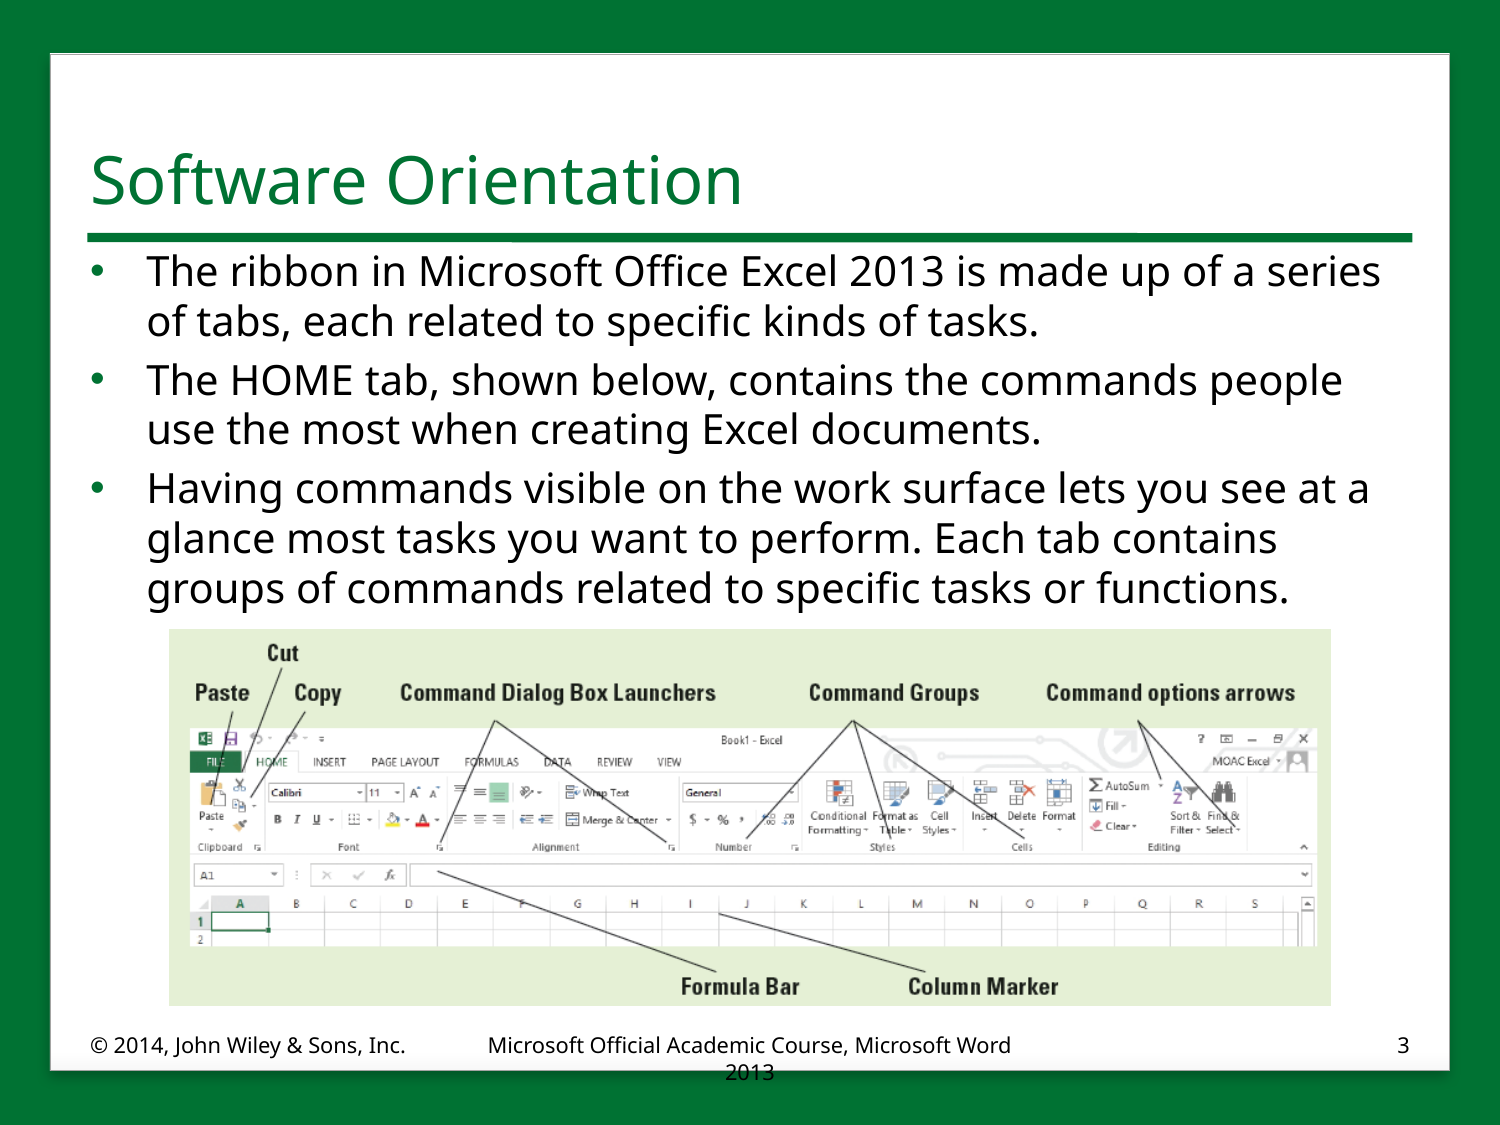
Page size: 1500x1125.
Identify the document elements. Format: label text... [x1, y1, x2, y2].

picture [169, 628, 1331, 1007]
slide_number © 2014, John Wiley & Sons, Inc. [74, 1024, 426, 1103]
title Software Orientation [74, 74, 1426, 226]
footer Microsoft Official Academic Course, Microsoft Word 2013 [449, 1024, 1051, 1103]
list The ribbon in Microsoft Office Excel 2013 is made up of a series of tabs, each related to specific kinds of tasks. The HOME tab, shown below, contains the commands people use the most when creating Excel documents. Having commands visible on the work surface lets you see at a glance most tasks you want to perform. Each tab contains groups of commands related to specific tasks or functions. [75, 237, 1425, 1063]
slide_number 3 [1074, 1024, 1426, 1103]
